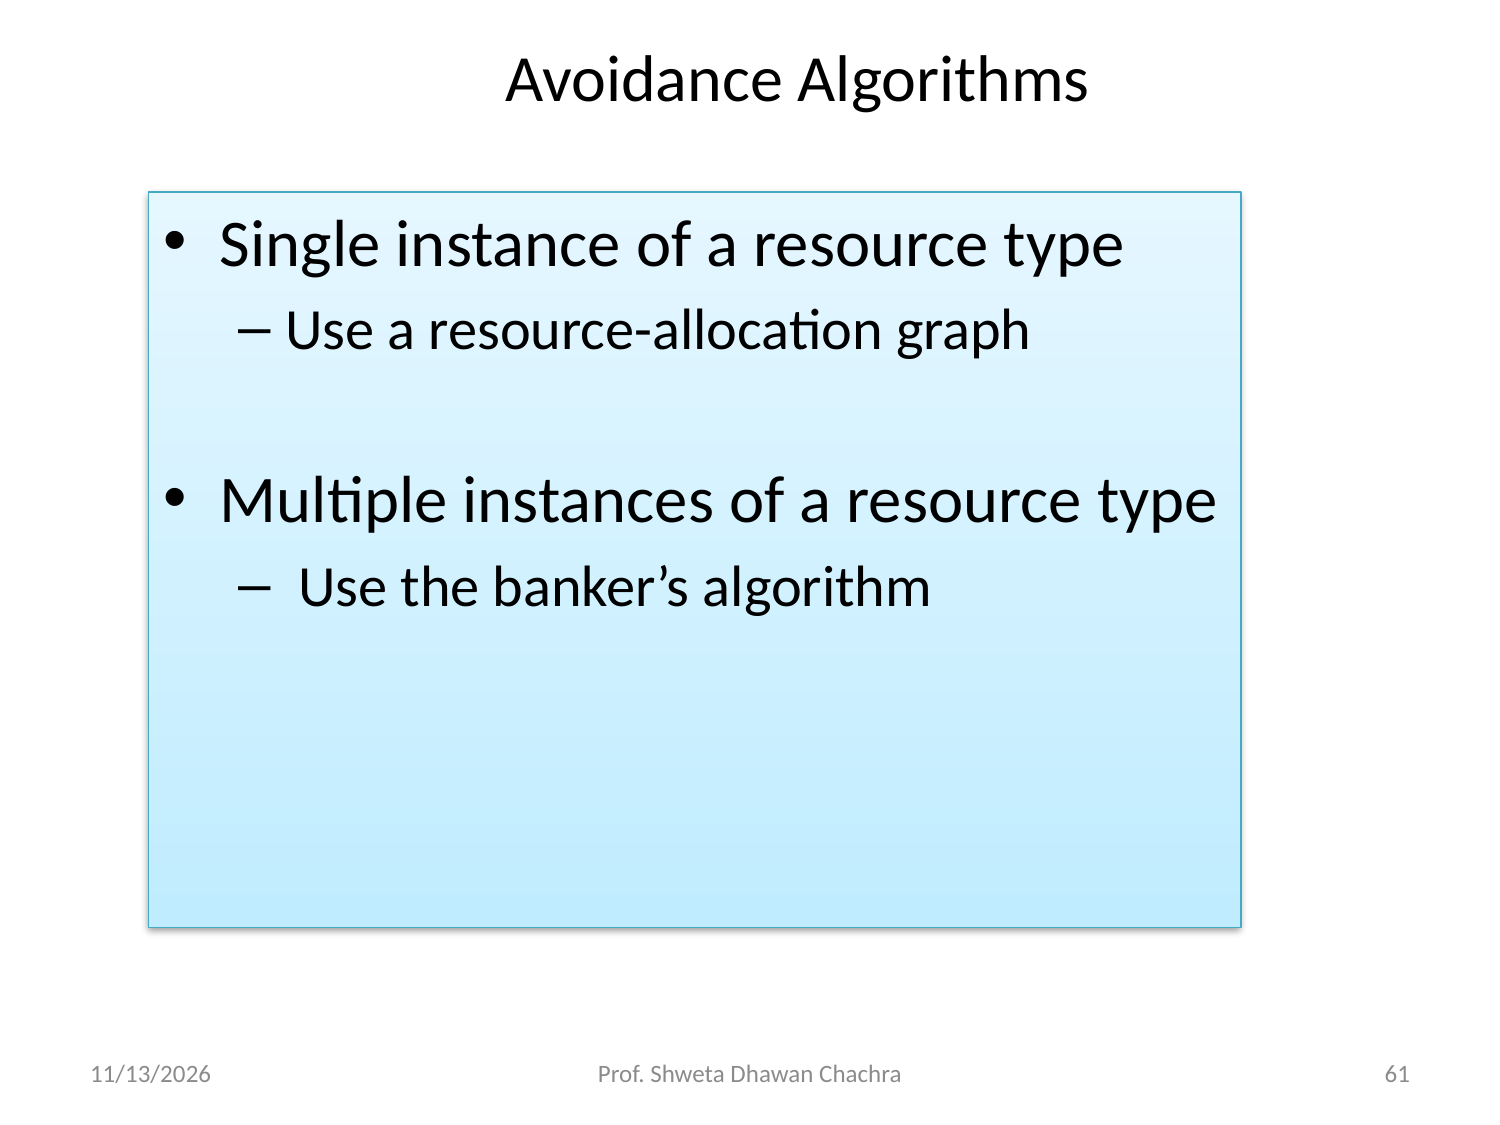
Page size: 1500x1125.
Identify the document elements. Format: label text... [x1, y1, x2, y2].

footer Prof. Shweta Dhawan Chachra [512, 1042, 988, 1103]
slide_number 61 [1074, 1042, 1425, 1103]
list Single instance of a resource type Use a resource-allocation graph Multiple instances of a resource type Use the banker’s algorithm [148, 191, 1242, 928]
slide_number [75, 1042, 425, 1103]
title Avoidance Algorithms [170, 27, 1425, 122]
